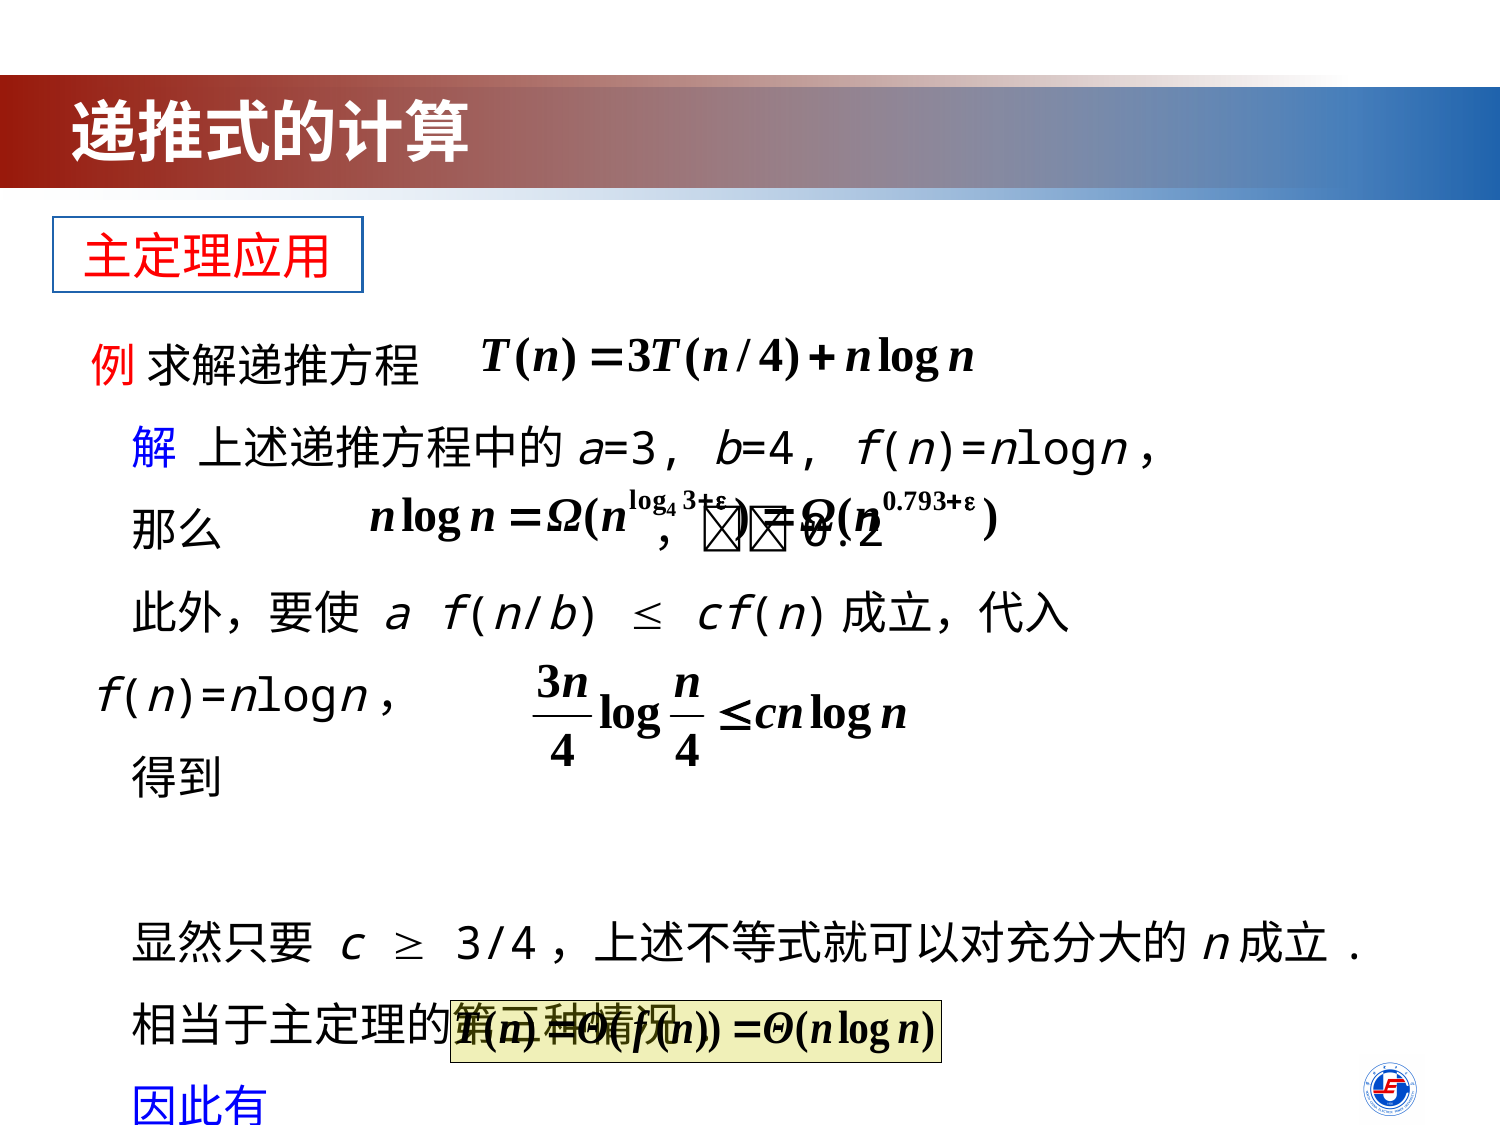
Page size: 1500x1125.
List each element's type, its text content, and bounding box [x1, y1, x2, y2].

list 例 求解递推方程 解 上述递推方程中的a=3, b=4, f(n)=nlogn， 那么 ，0.2 此外，要使 a f(n/b)  cf(n)成立，代入 f(n)=nlogn， 得到 显然只要 c  3/4，上述不等式就可以对充分大的n成立. 相当于主定理的第三种情况. 因此有 [74, 301, 1426, 1044]
text_box 主定理应用 [52, 216, 364, 293]
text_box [362, 475, 1008, 552]
text_box 递推式的计算 [24, 82, 1225, 178]
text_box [449, 1000, 942, 1063]
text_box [474, 326, 984, 392]
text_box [524, 647, 915, 778]
picture [1359, 1054, 1425, 1125]
